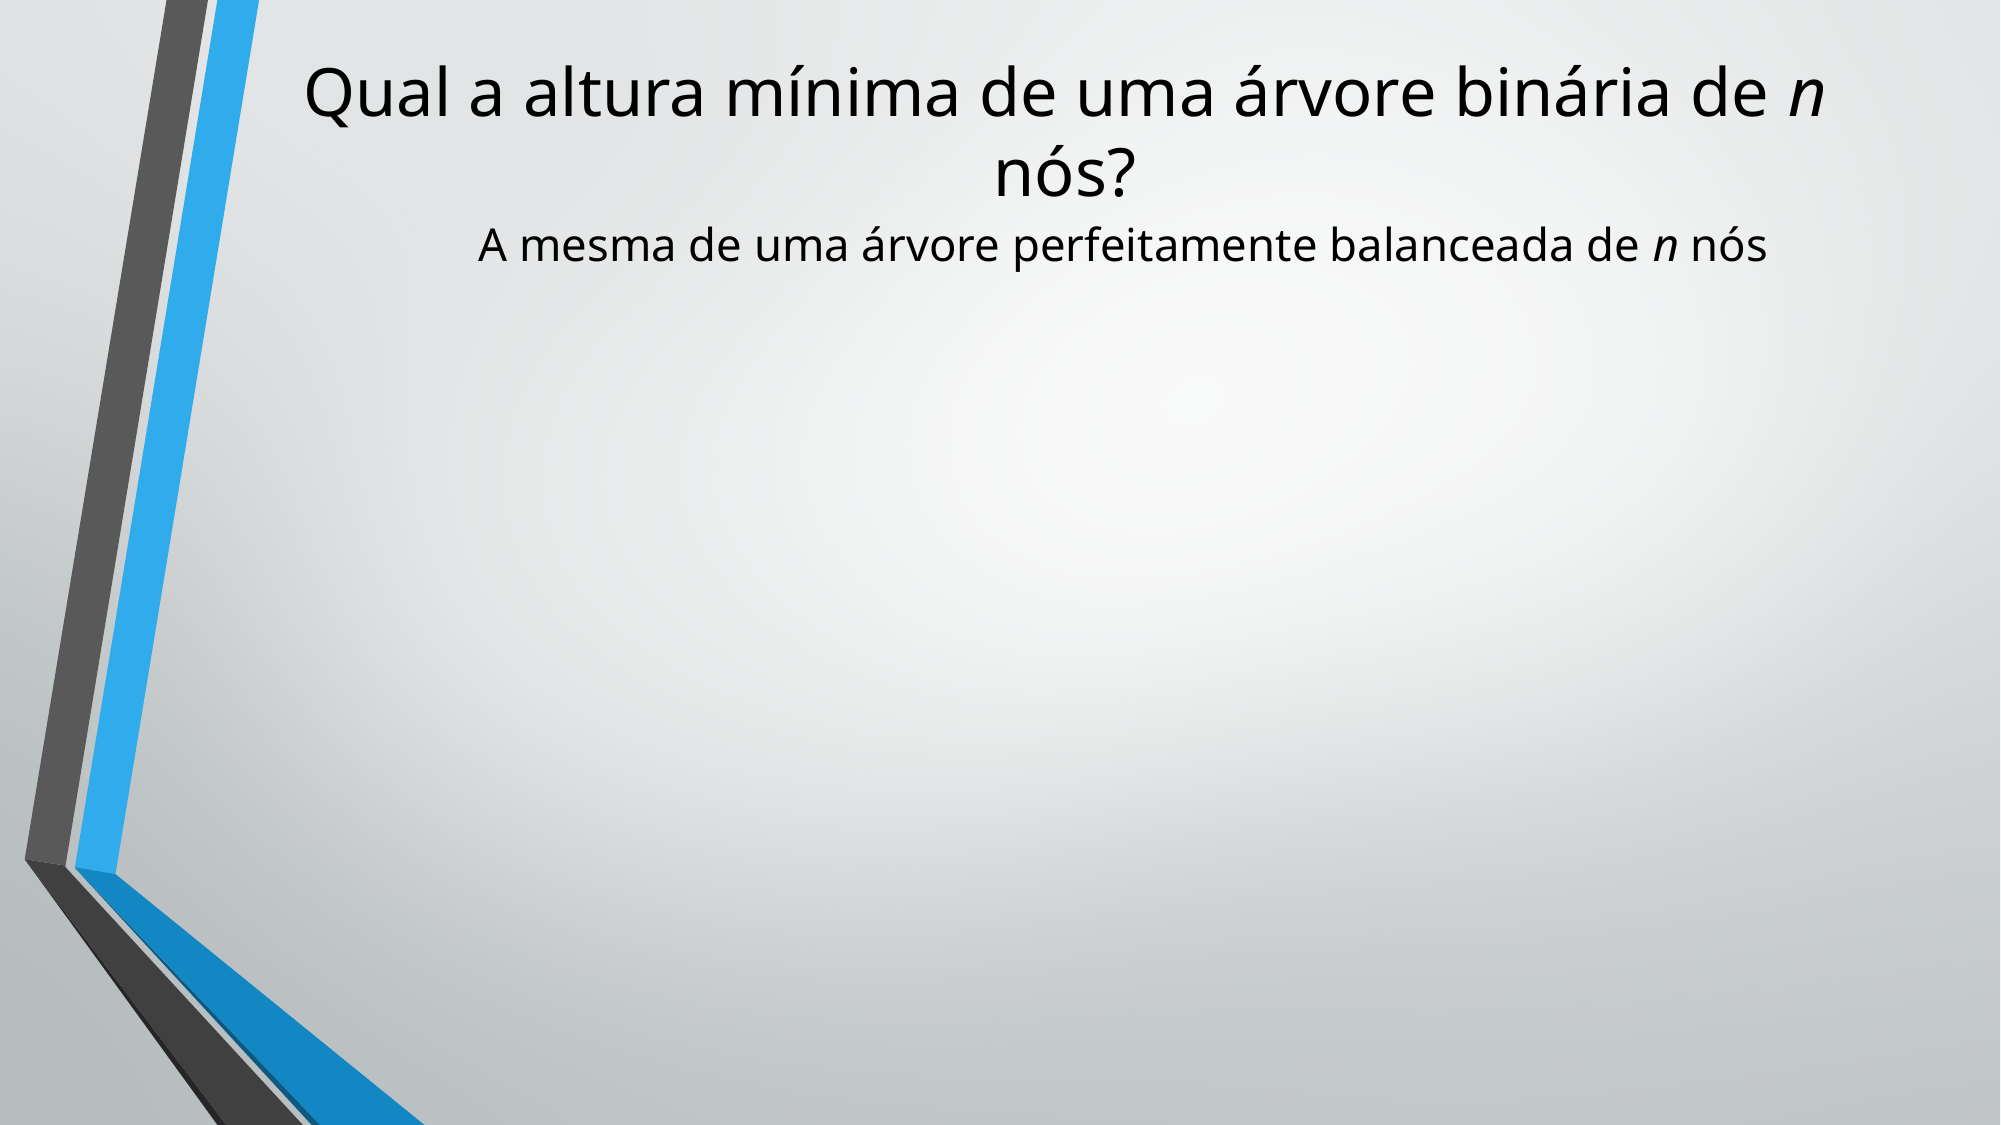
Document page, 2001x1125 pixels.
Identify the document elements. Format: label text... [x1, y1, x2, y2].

list A mesma de uma árvore perfeitamente balanceada de n nós [463, 182, 1796, 304]
title Qual a altura mínima de uma árvore binária de n nós? [243, 0, 1887, 274]
